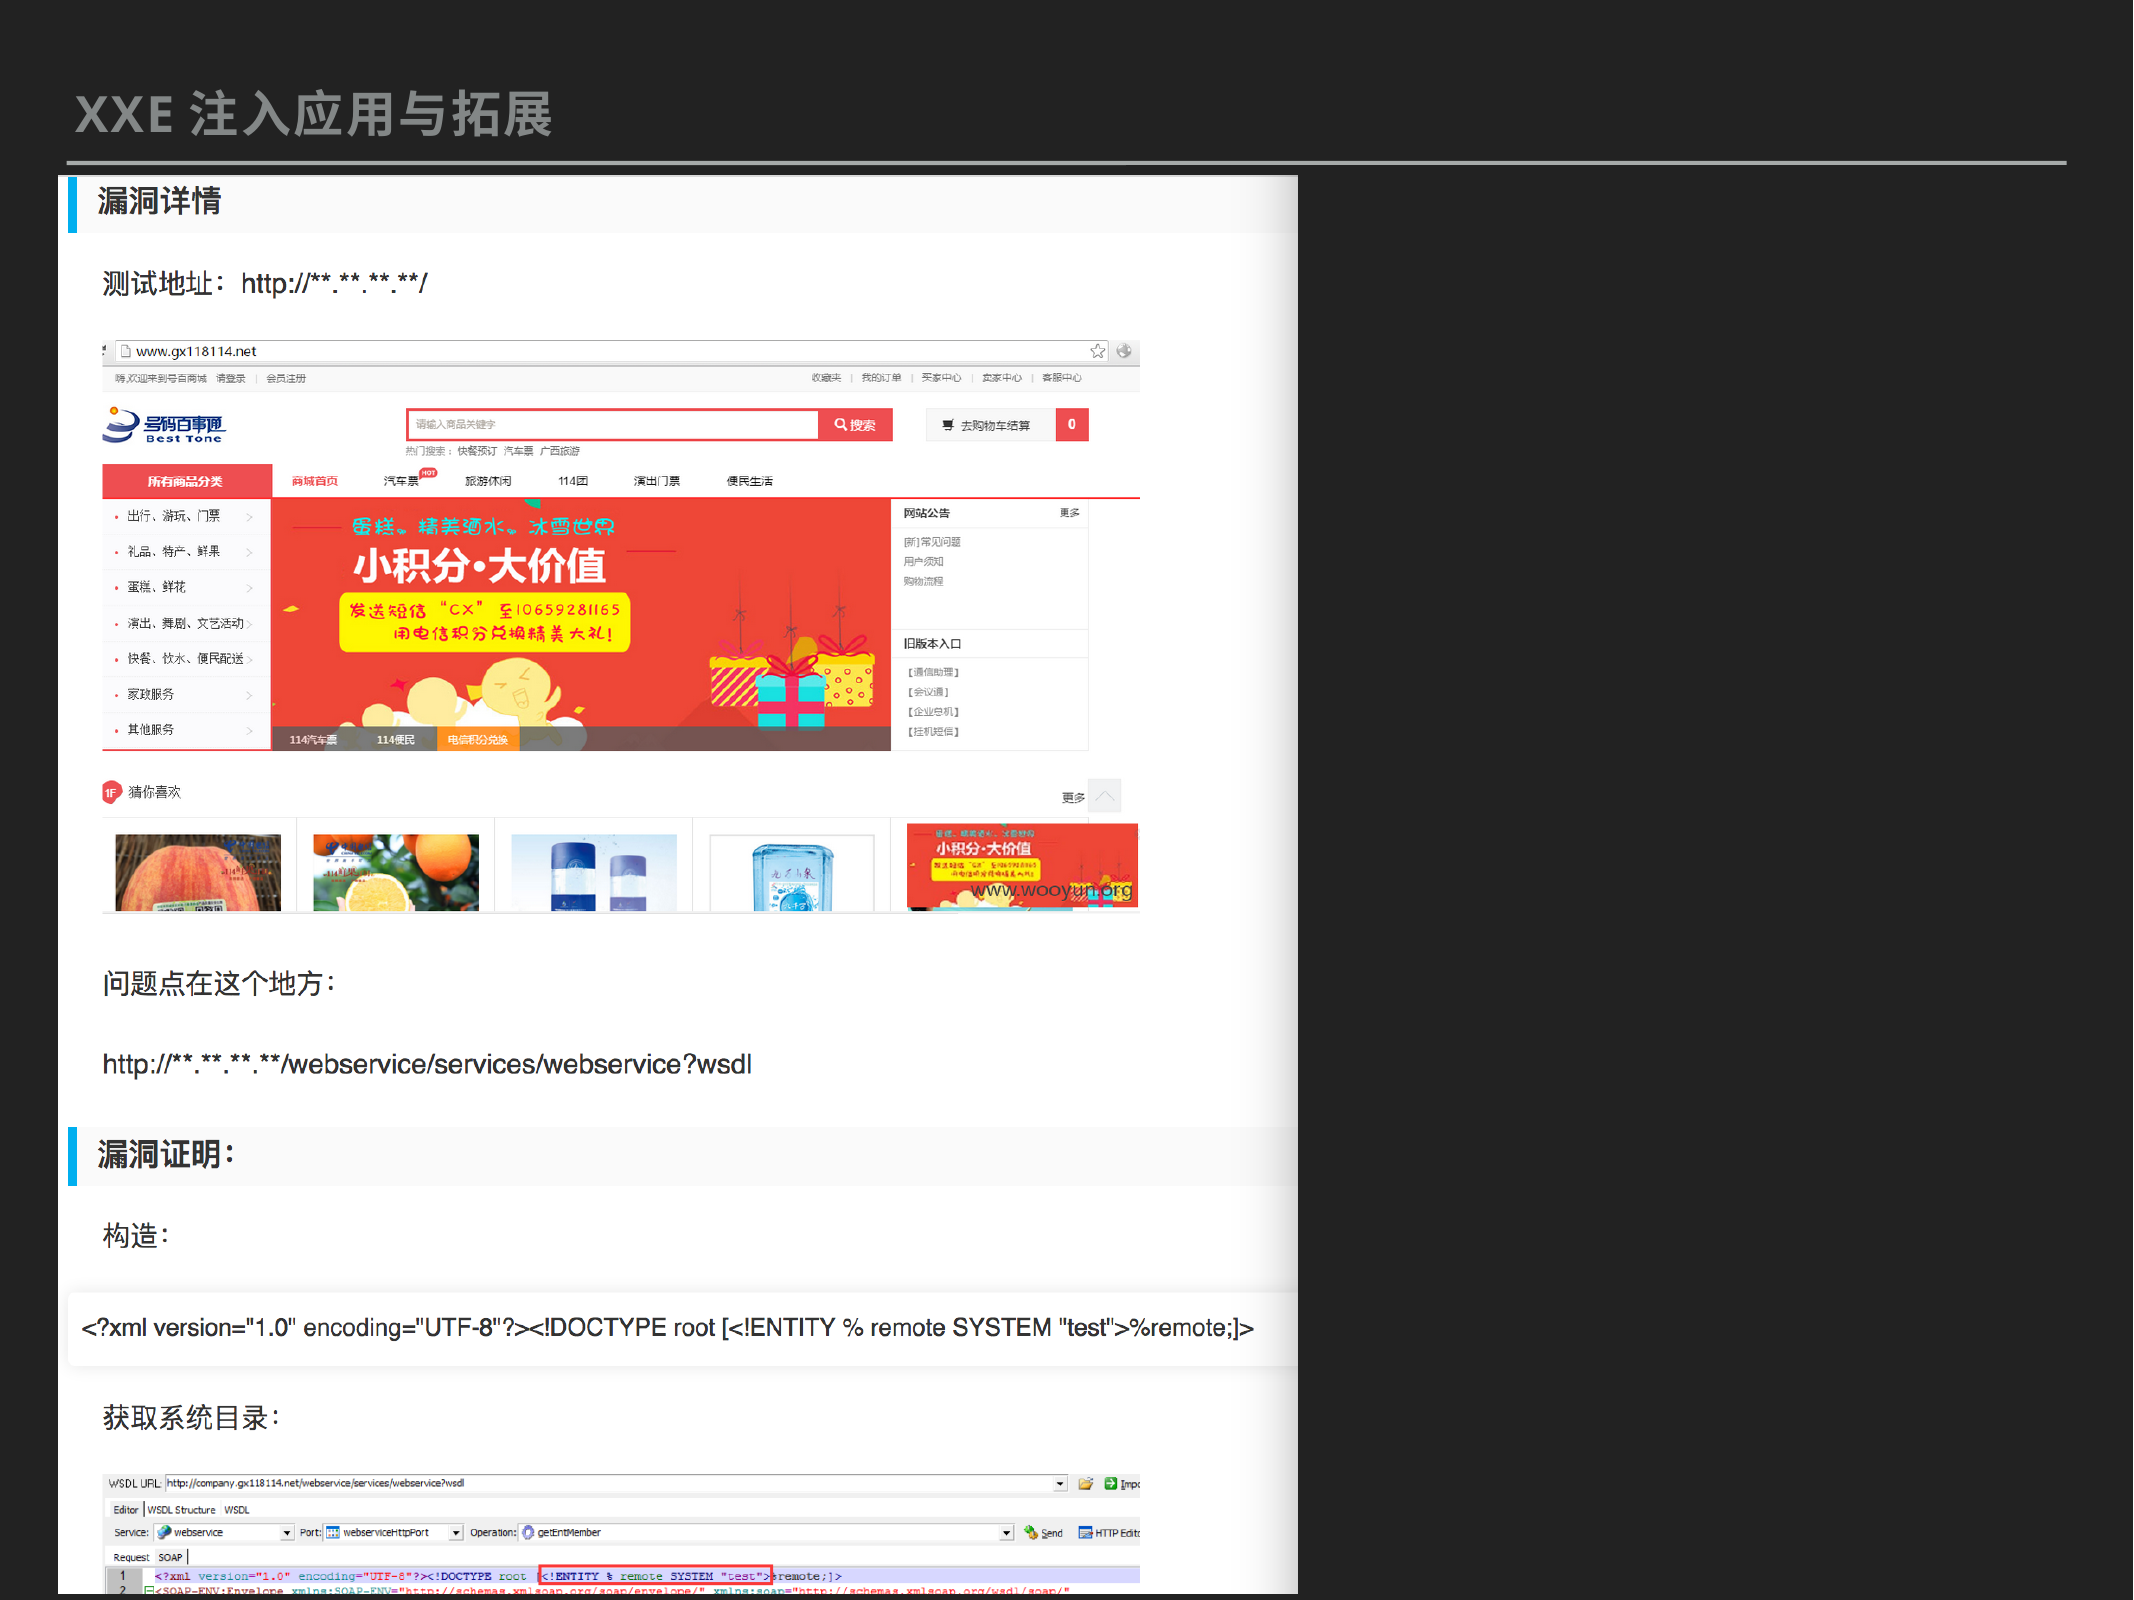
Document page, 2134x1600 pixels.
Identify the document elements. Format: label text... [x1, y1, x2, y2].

list XXE注入应用与拓展 [66, 64, 1901, 151]
picture [58, 175, 1298, 1594]
